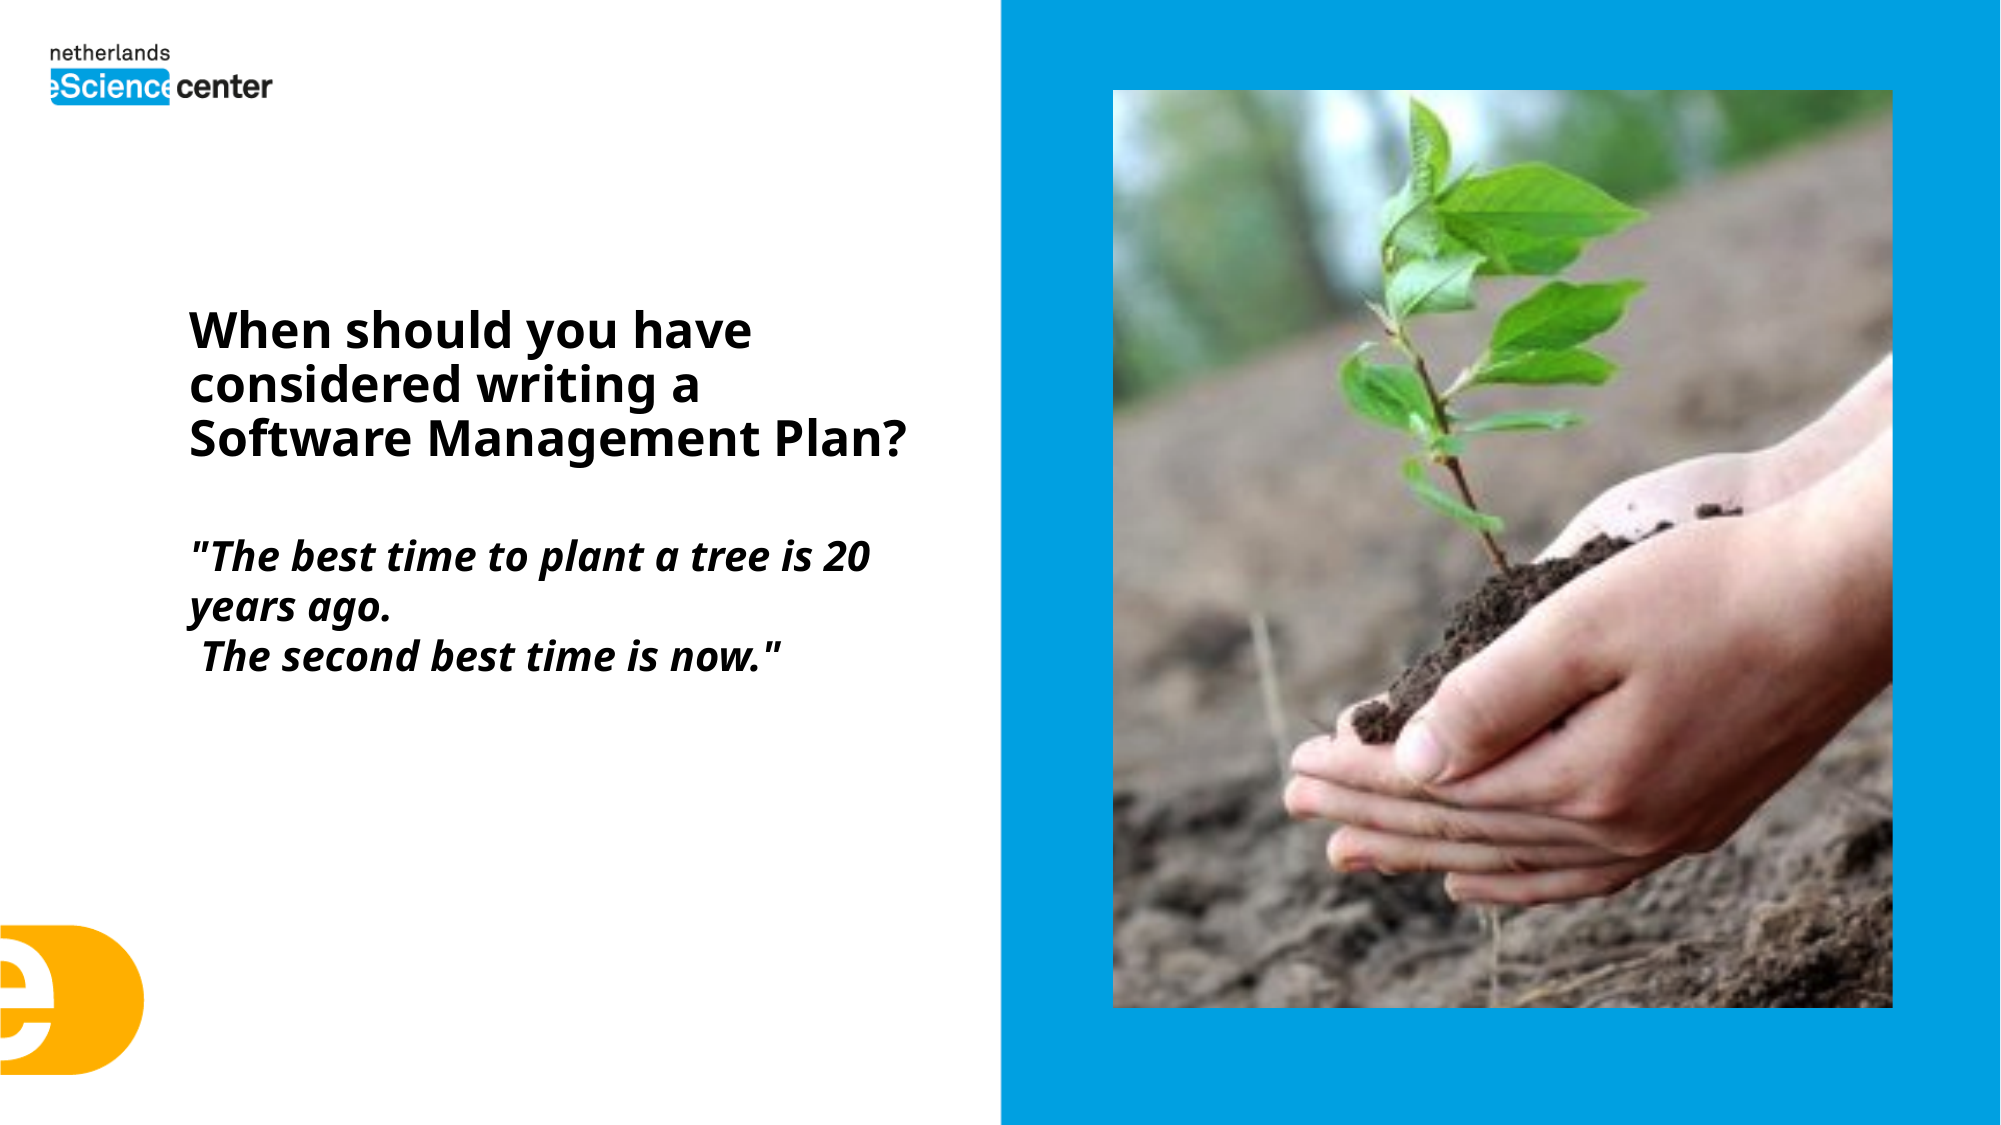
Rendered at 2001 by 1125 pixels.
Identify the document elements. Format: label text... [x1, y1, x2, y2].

picture [1114, 91, 1892, 1007]
title When should you have considered writing a Software Management Plan? [174, 277, 951, 495]
picture [0, 0, 1001, 1125]
list "The best time to plant a tree is 20 years ago. The second best time is now." [174, 522, 955, 863]
